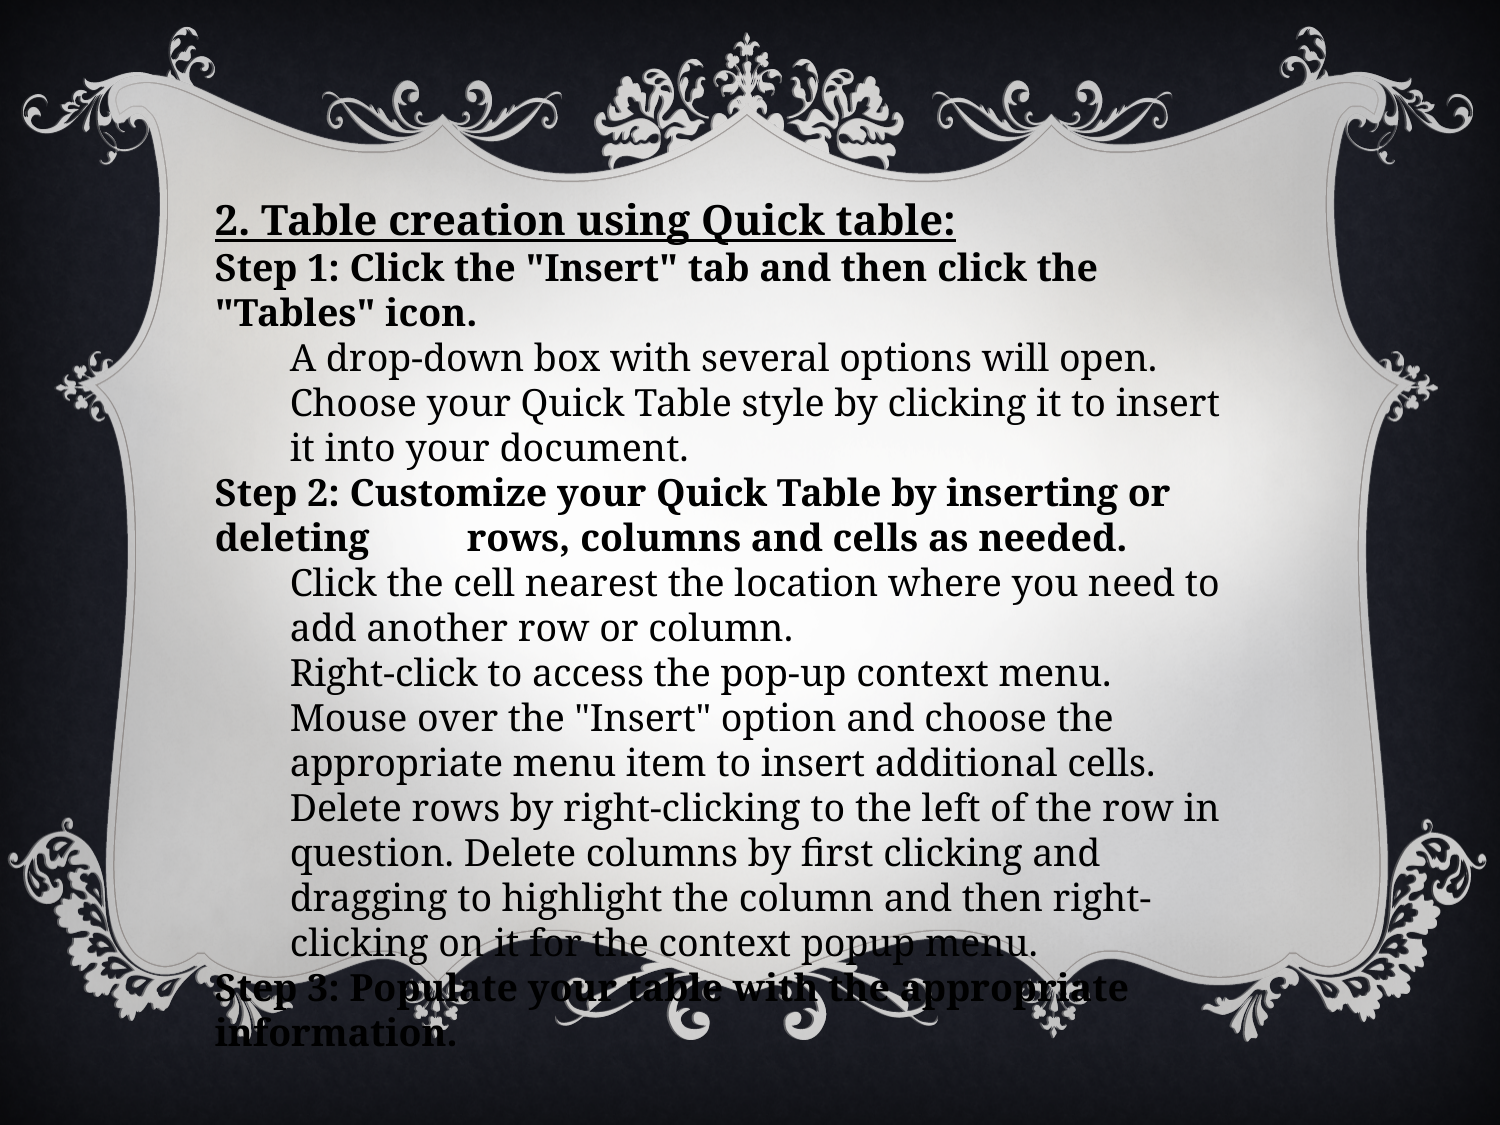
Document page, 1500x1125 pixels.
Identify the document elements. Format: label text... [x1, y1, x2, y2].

text_box 2. Table creation using Quick table: Step 1: Click the "Insert" tab and then click the "Tables" icon. A drop-down box with several options will open. Choose your Quick Table style by clicking it to insert it into your document. Step 2: Customize your Quick Table by inserting or deleting rows, columns and cells as needed. Click the cell nearest the location where you need to add another row or column. Right-click to access the pop-up context menu. Mouse over the "Insert" option and choose the appropriate menu item to insert additional cells. Delete rows by right-clicking to the left of the row in question. Delete columns by first clicking and dragging to highlight the column and then right-clicking on it for the context popup menu. Step 3: Populate your table with the appropriate information. [199, 186, 1263, 1107]
picture [0, 0, 1500, 1125]
